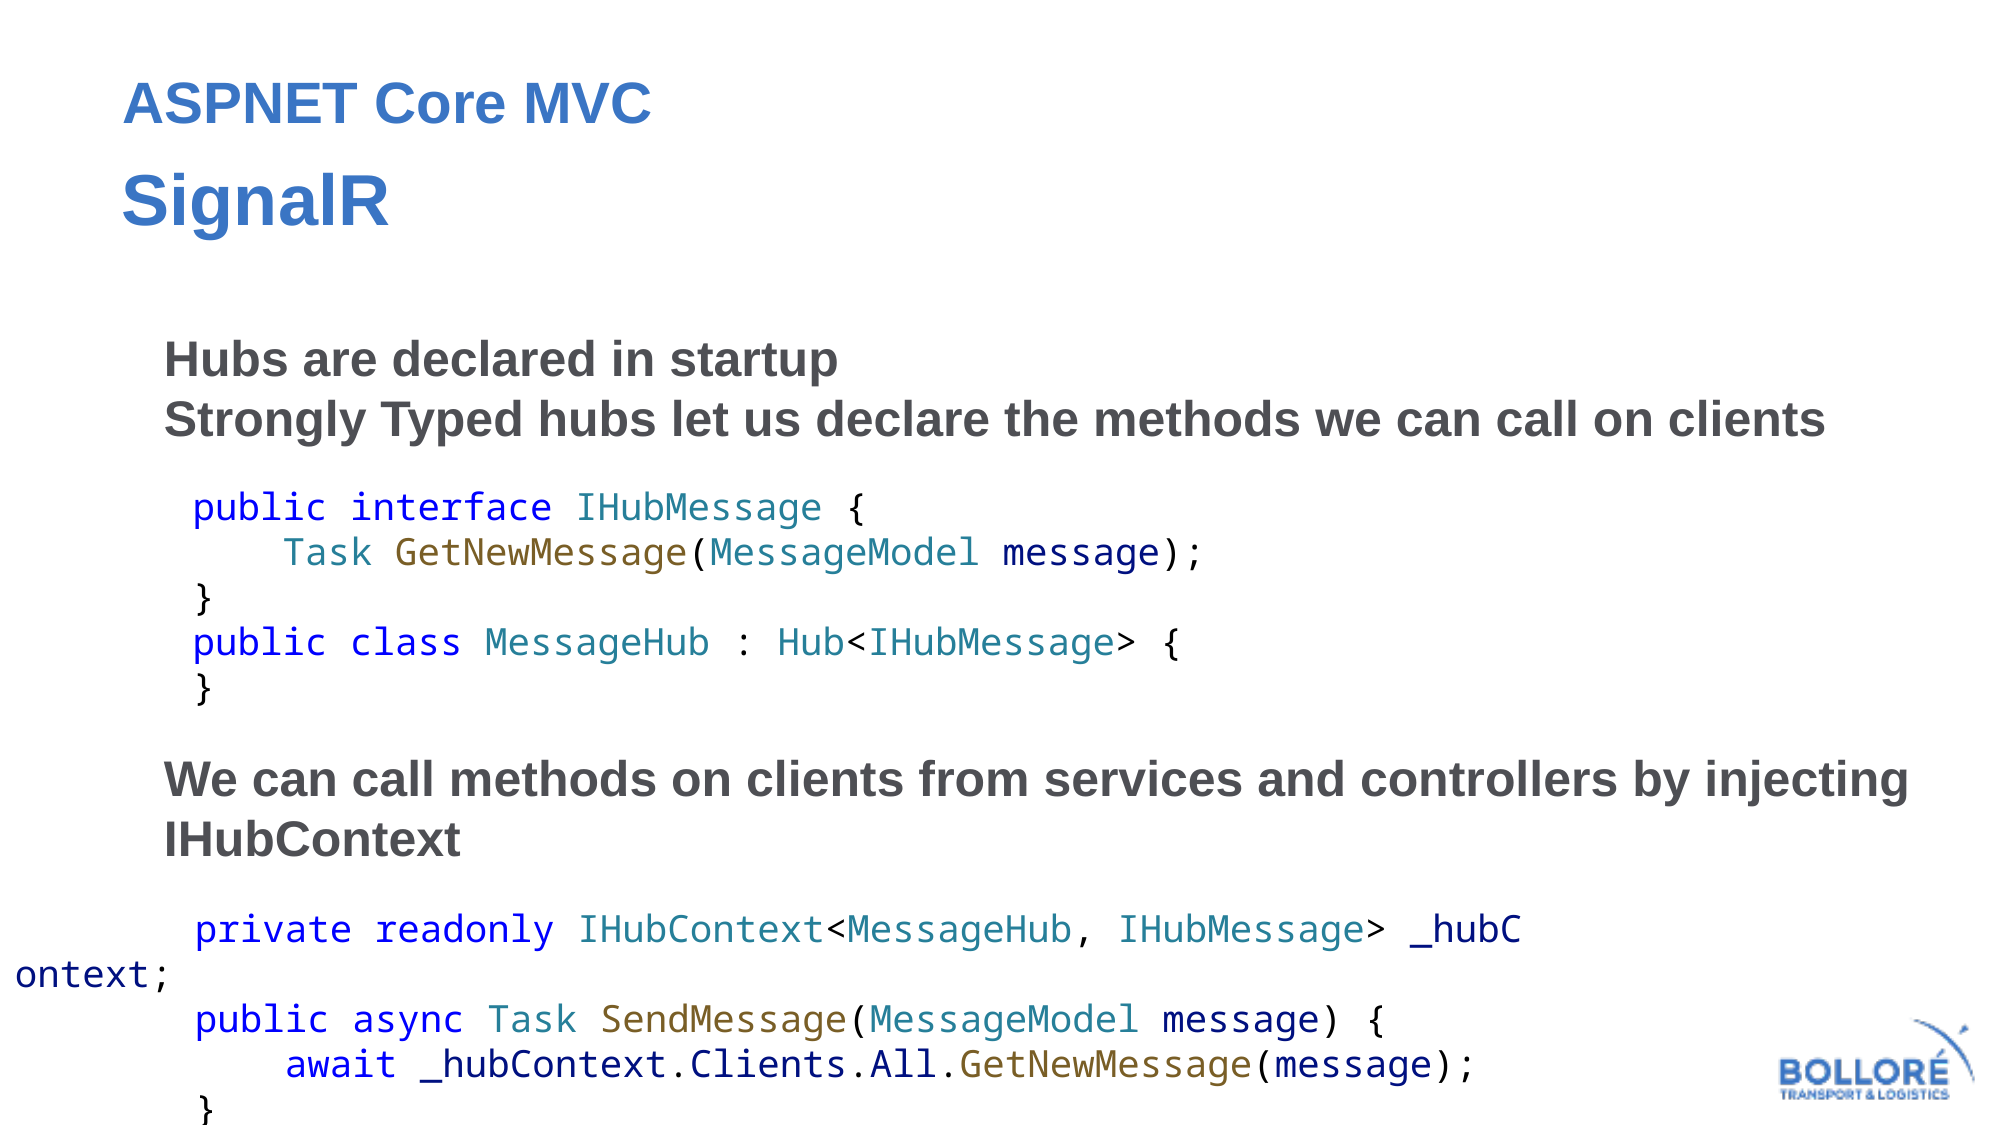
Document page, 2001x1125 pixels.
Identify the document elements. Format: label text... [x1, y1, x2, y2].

picture [1754, 996, 2000, 1125]
title ASPNET Core MVC [122, 64, 1882, 136]
text_box public interface IHubMessage { Task GetNewMessage(MessageModel message); } public class MessageHub : Hub<IHubMessage> { } [87, 475, 1465, 716]
text_box private readonly IHubContext<MessageHub, IHubMessage> _hubContext; public async Task SendMessage(MessageModel message) { await _hubContext.Clients.All.GetNewMessage(message); } [0, 897, 1553, 1125]
list Hubs are declared in startup Strongly Typed hubs let us declare the methods we can call on clients We can call methods on clients from services and controllers by injecting IHubContext [122, 295, 2000, 996]
list SignalR [121, 153, 1881, 241]
